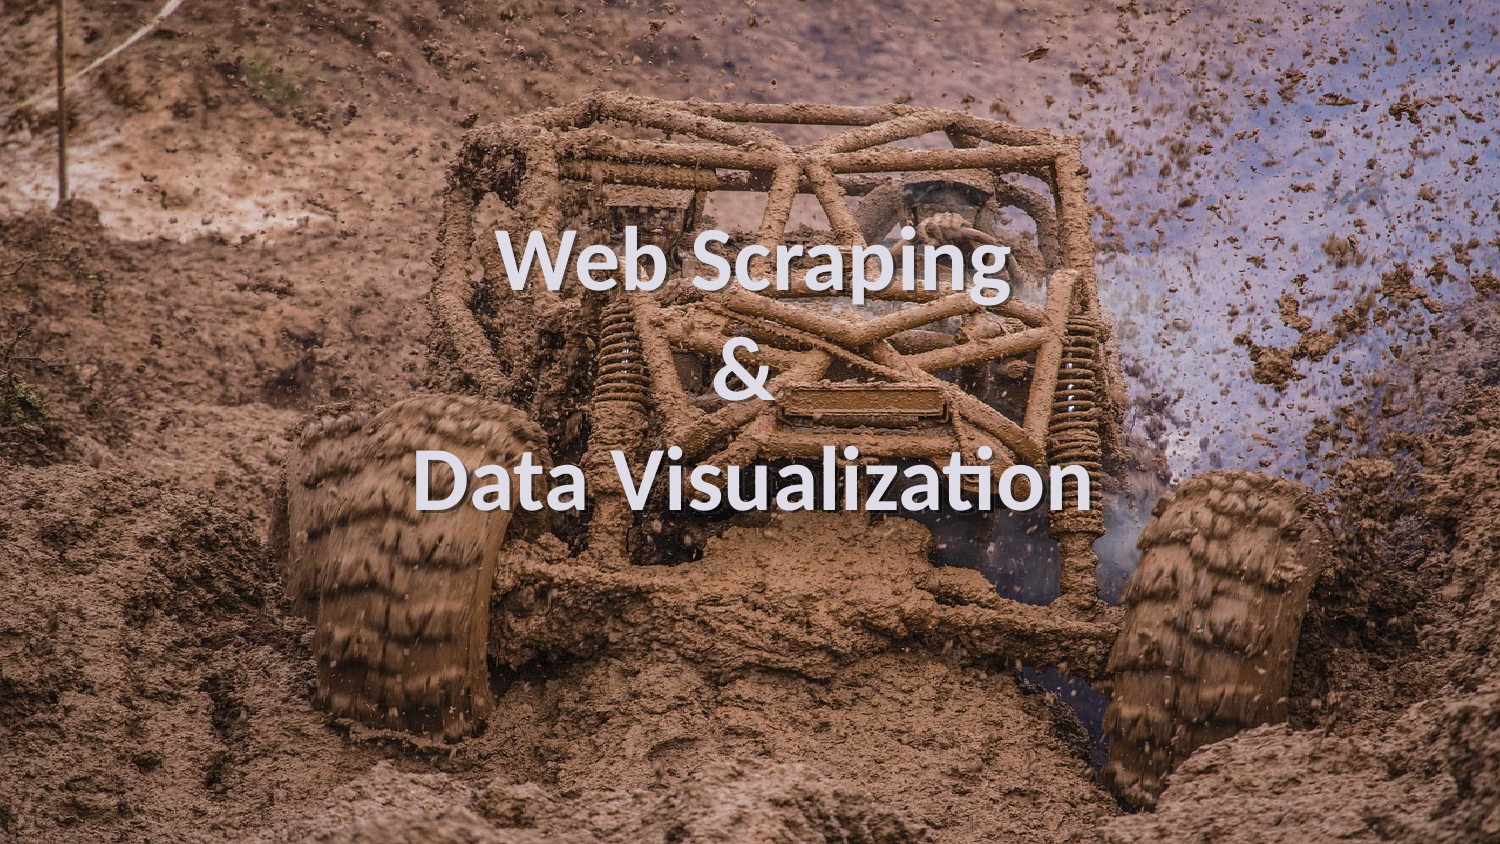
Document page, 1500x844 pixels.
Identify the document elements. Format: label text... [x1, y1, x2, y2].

text_box [344, 719, 1500, 844]
picture [0, 0, 1500, 844]
text_box Web Scraping & Data Visualization [210, 68, 1298, 660]
